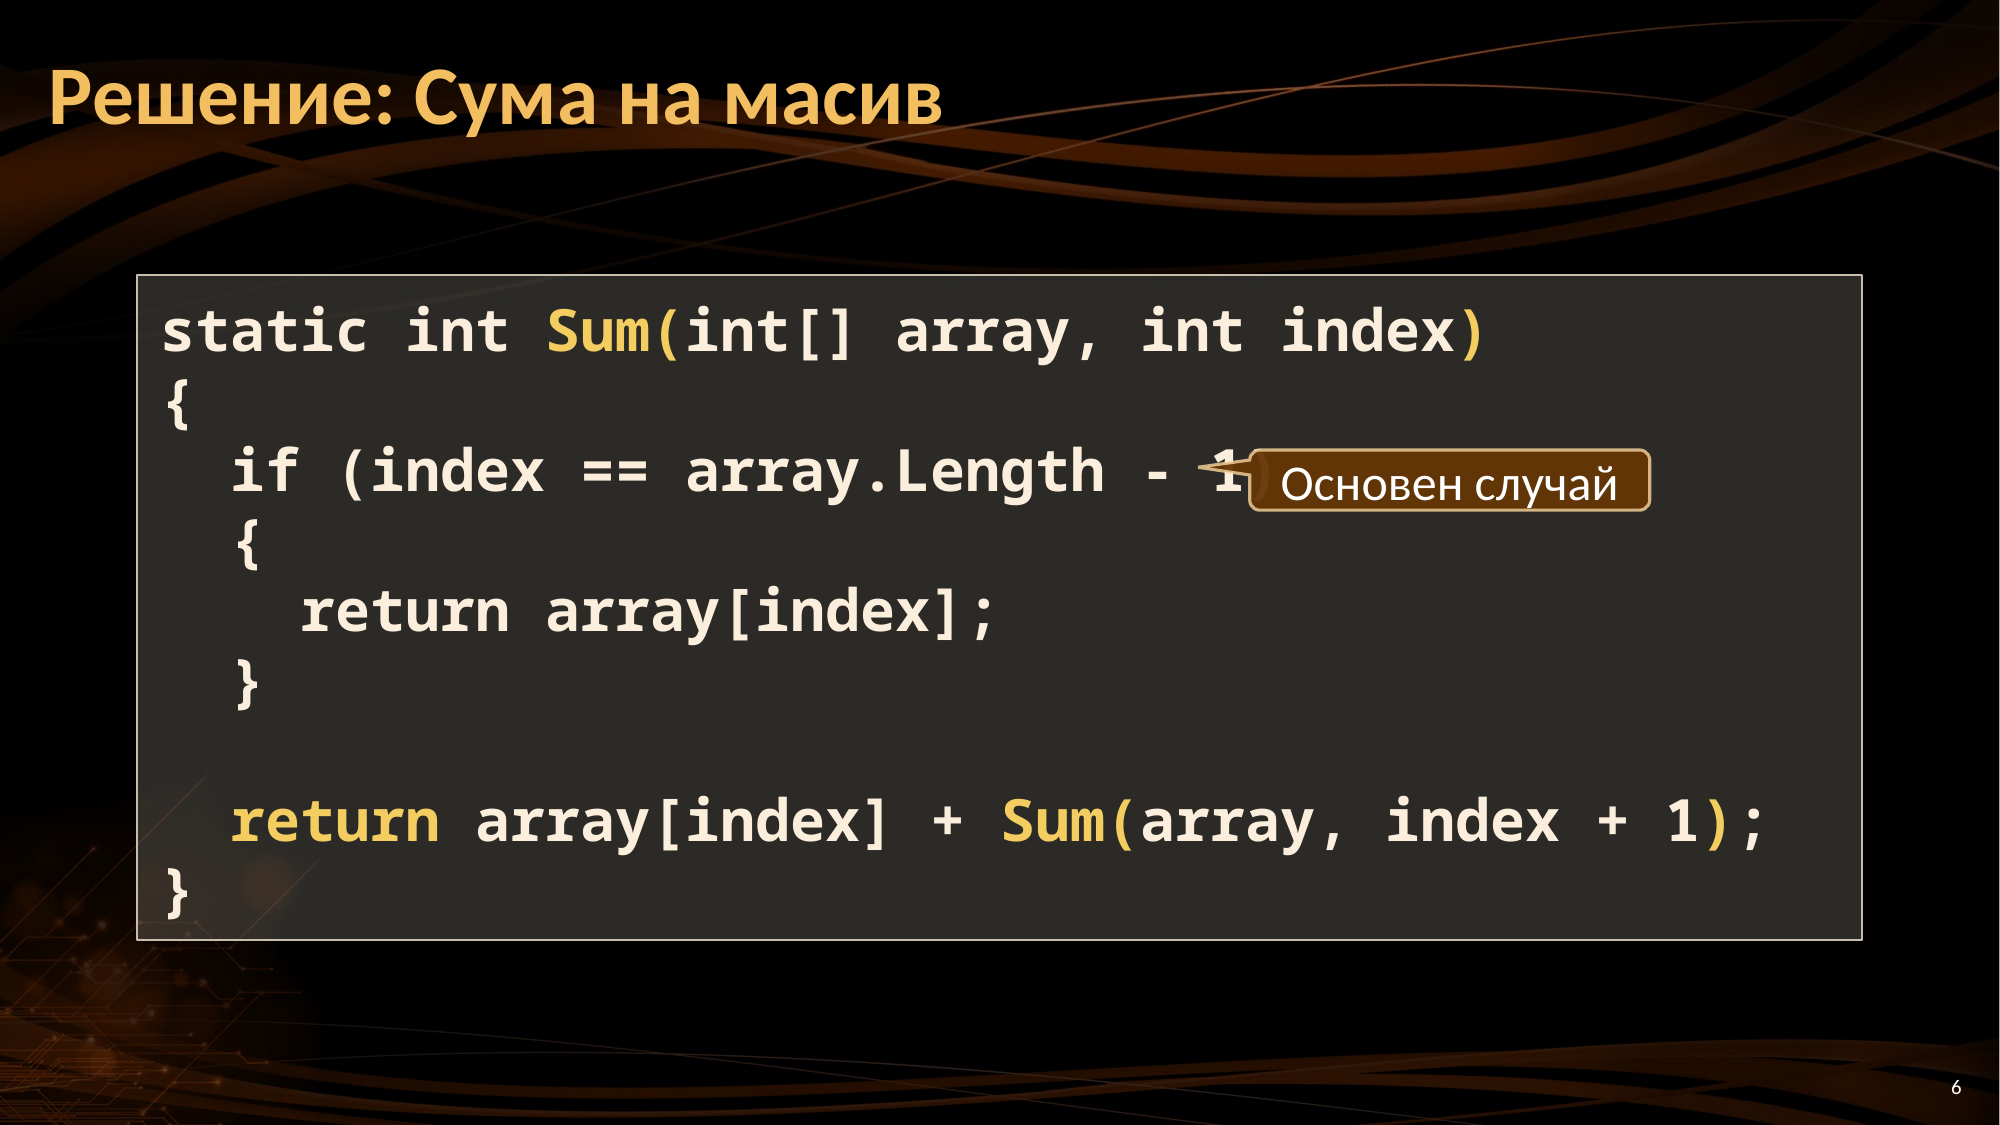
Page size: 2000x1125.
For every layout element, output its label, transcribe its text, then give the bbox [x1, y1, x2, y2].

slide_number 6 [1897, 1070, 1968, 1103]
text_box static int Sum(int[] array, int index) { if (index == array.Length - 1) { return array[index]; } return array[index] + Sum(array, index + 1); } [136, 275, 1862, 941]
text_box Основен случай [1197, 448, 1651, 512]
title Решение: Сума на масив [30, 6, 1968, 189]
picture [0, 0, 2000, 1125]
